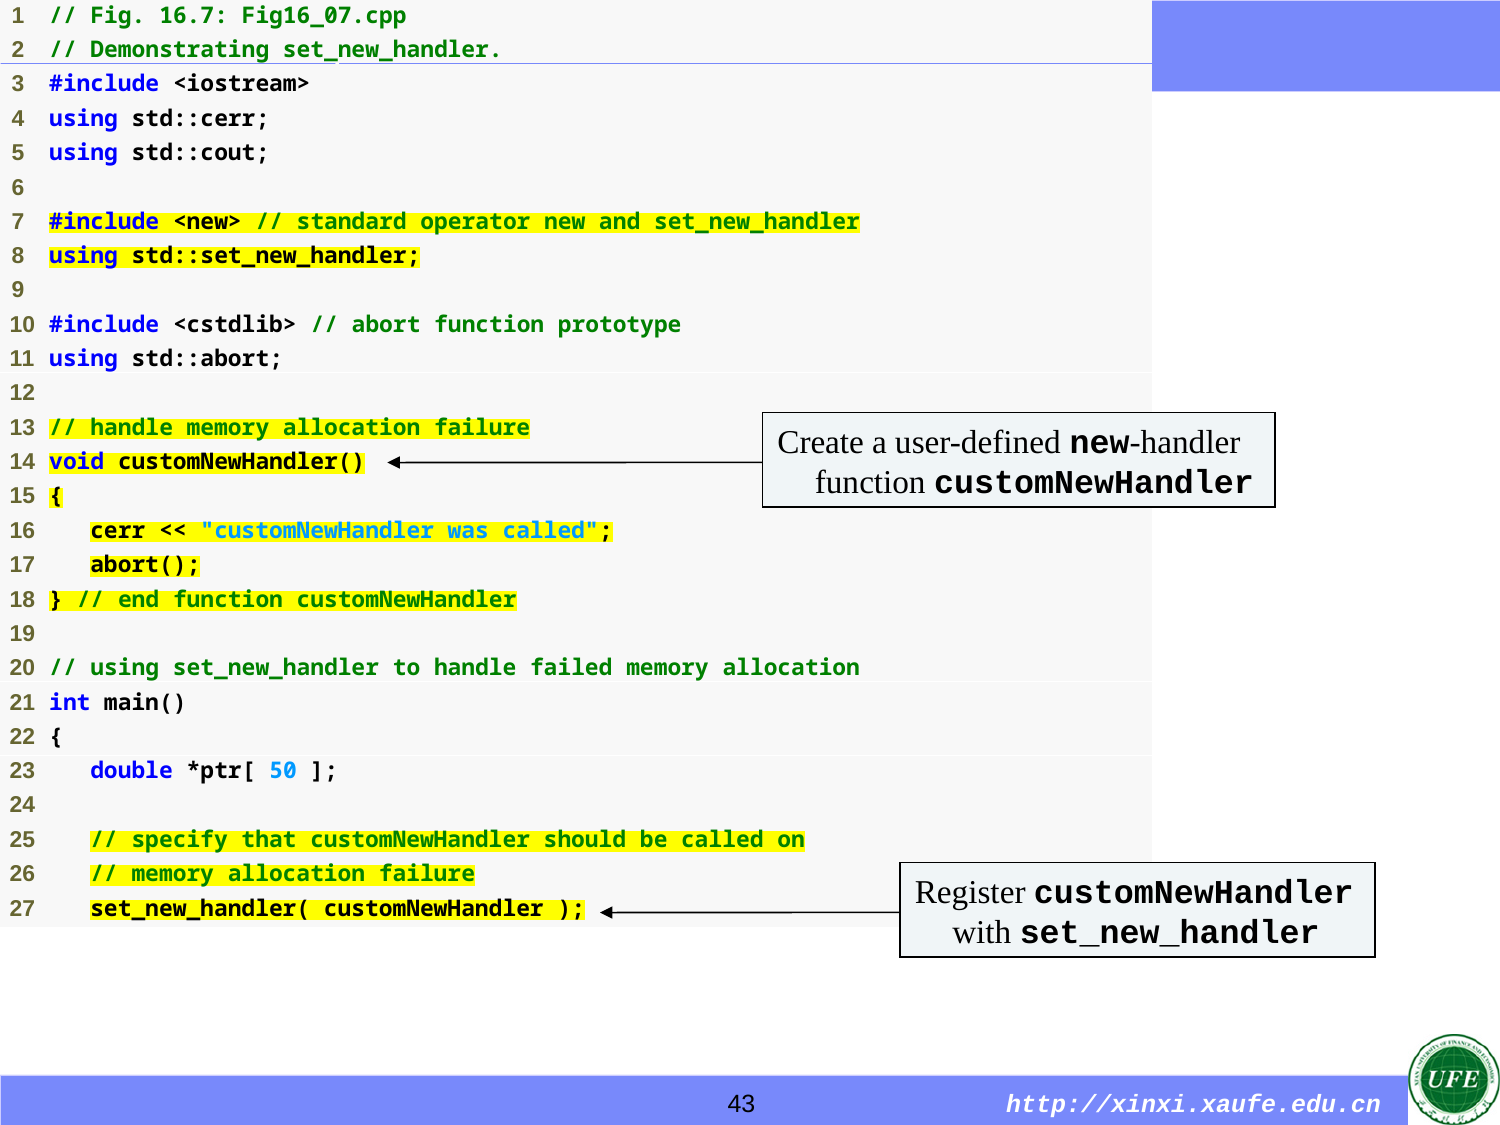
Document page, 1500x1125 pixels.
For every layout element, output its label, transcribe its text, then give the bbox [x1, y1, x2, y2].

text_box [0, 0, 1155, 955]
text_box Create a user-defined new-handler function customNewHandler [1155, 412, 1275, 507]
text_box Register customNewHandler with set_new_handler [900, 862, 1375, 957]
slide_number 43 [712, 1080, 775, 1121]
picture [1408, 1034, 1500, 1125]
